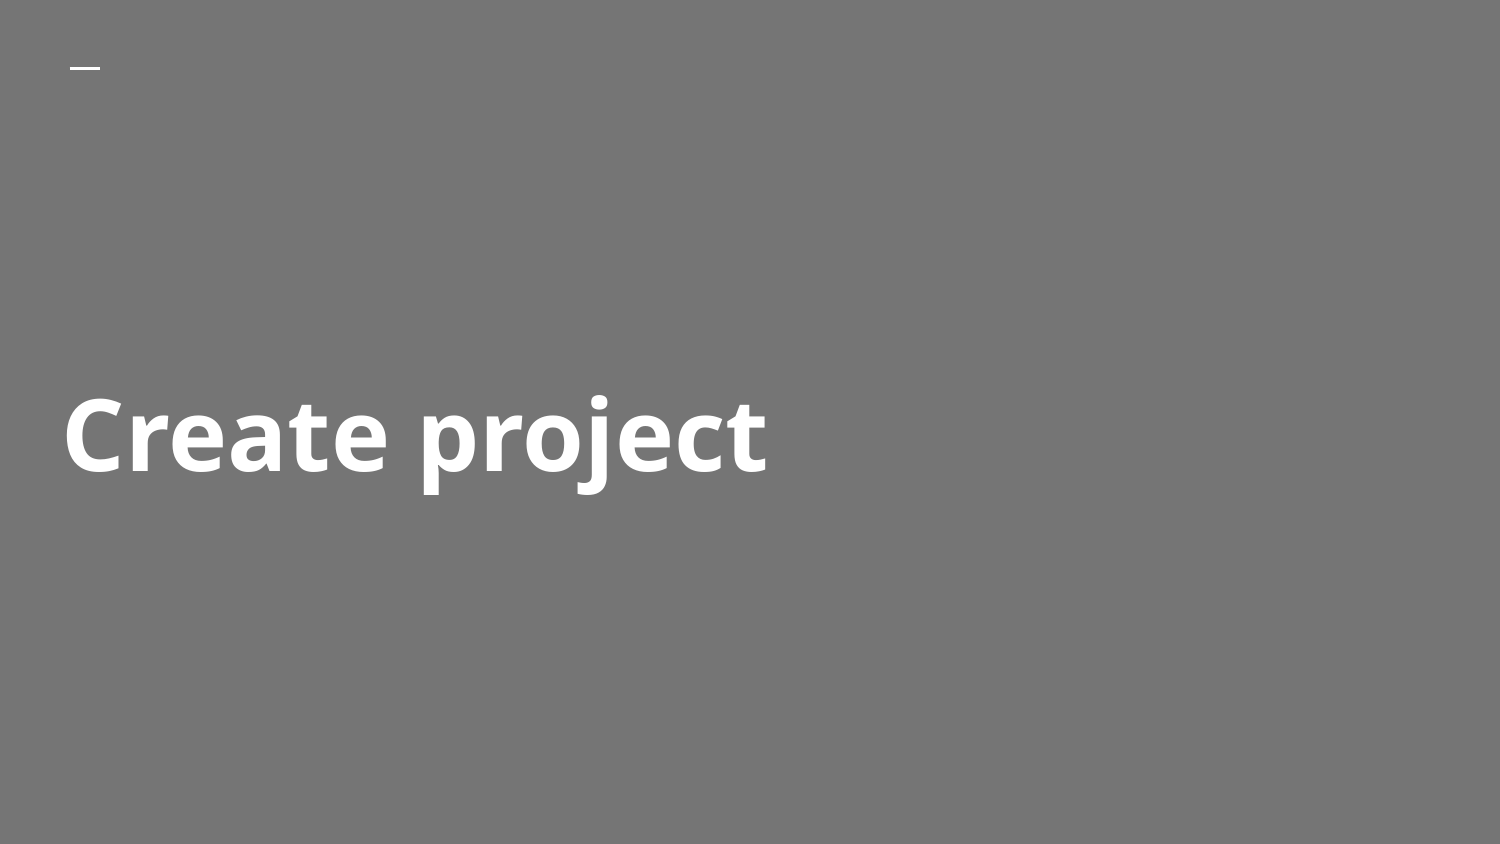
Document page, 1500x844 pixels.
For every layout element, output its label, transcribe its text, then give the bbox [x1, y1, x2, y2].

title Create project [46, 116, 1071, 746]
